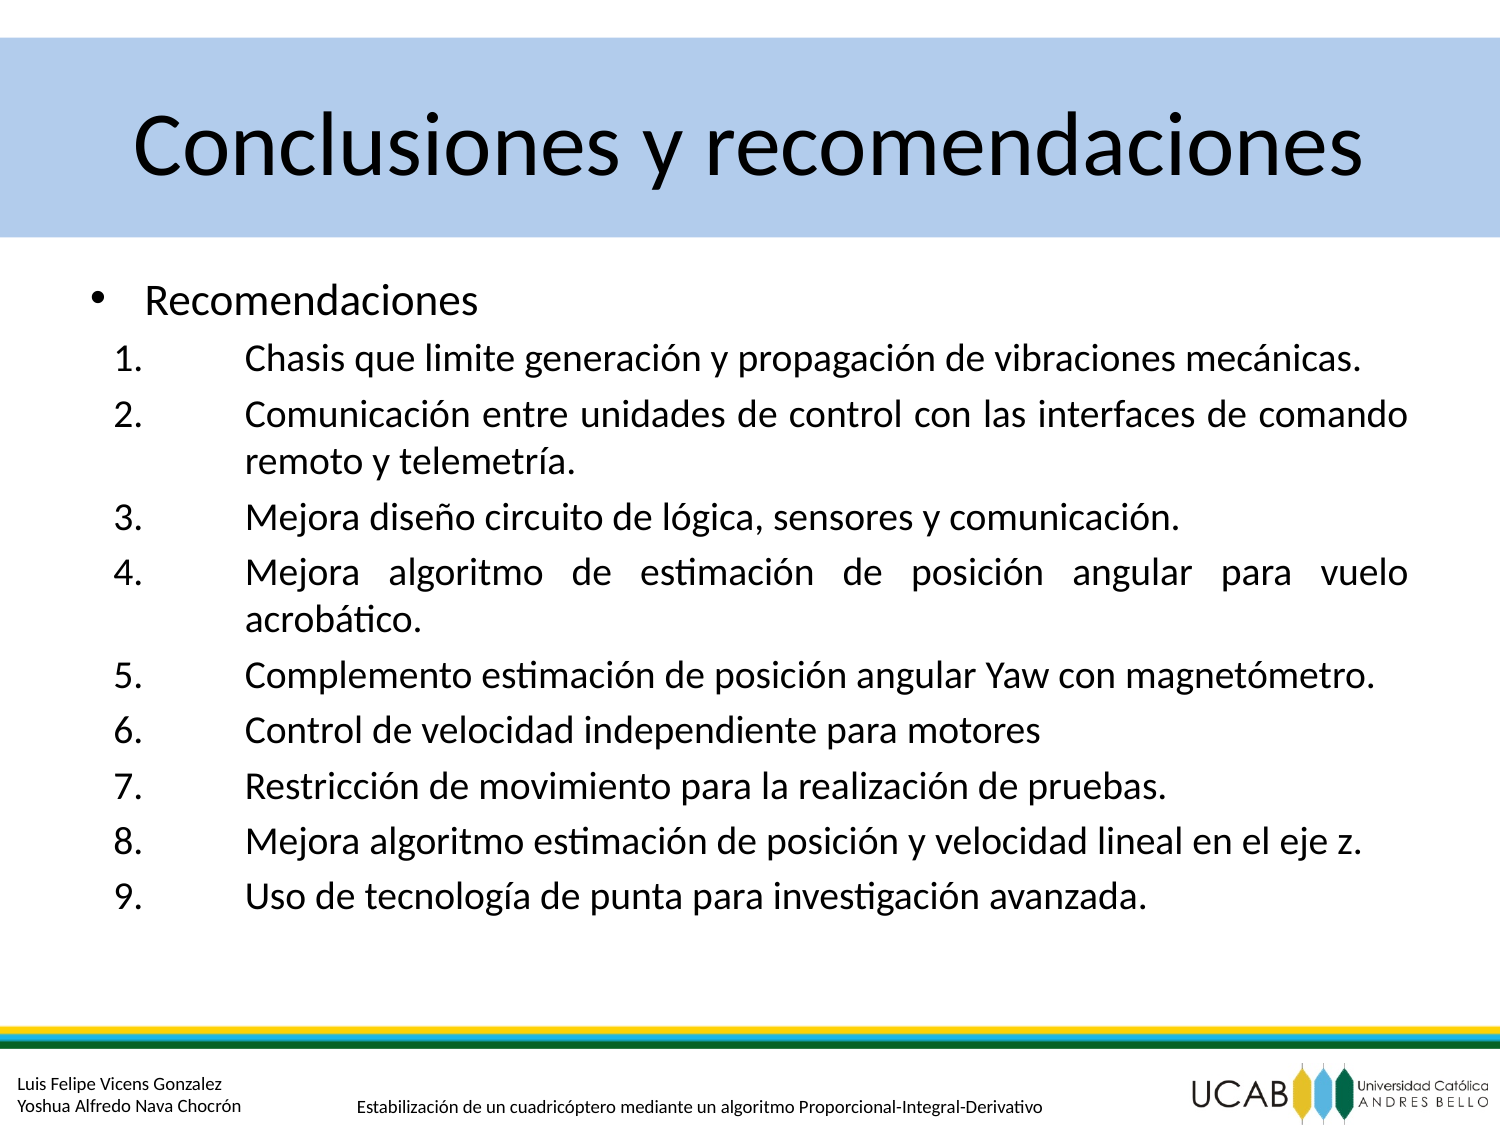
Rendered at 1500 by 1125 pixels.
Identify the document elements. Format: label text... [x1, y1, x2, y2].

text_box Luis Felipe Vicens Gonzalez Yoshua Alfredo Nava Chocrón [2, 1064, 257, 1125]
title Conclusiones y recomendaciones [75, 45, 1425, 233]
picture [1188, 1063, 1488, 1125]
picture [0, 1024, 1500, 1050]
list Recomendaciones Chasis que limite generación y propagación de vibraciones mecánicas. Comunicación entre unidades de control con las interfaces de comando remoto y telemetría. Mejora diseño circuito de lógica, sensores y comunicación. Mejora algoritmo de estimación de posición angular para vuelo acrobático. Complemento estimación de posición angular Yaw con magnetómetro. Control de velocidad independiente para motores Restricción de movimiento para la realización de pruebas. Mejora algoritmo estimación de posición y velocidad lineal en el eje z. Uso de tecnología de punta para investigación avanzada. [75, 262, 1425, 988]
text_box [0, 35, 1500, 240]
text_box Estabilización de un cuadricóptero mediante un algoritmo Proporcional-Integral-Derivativo [324, 1087, 1075, 1125]
